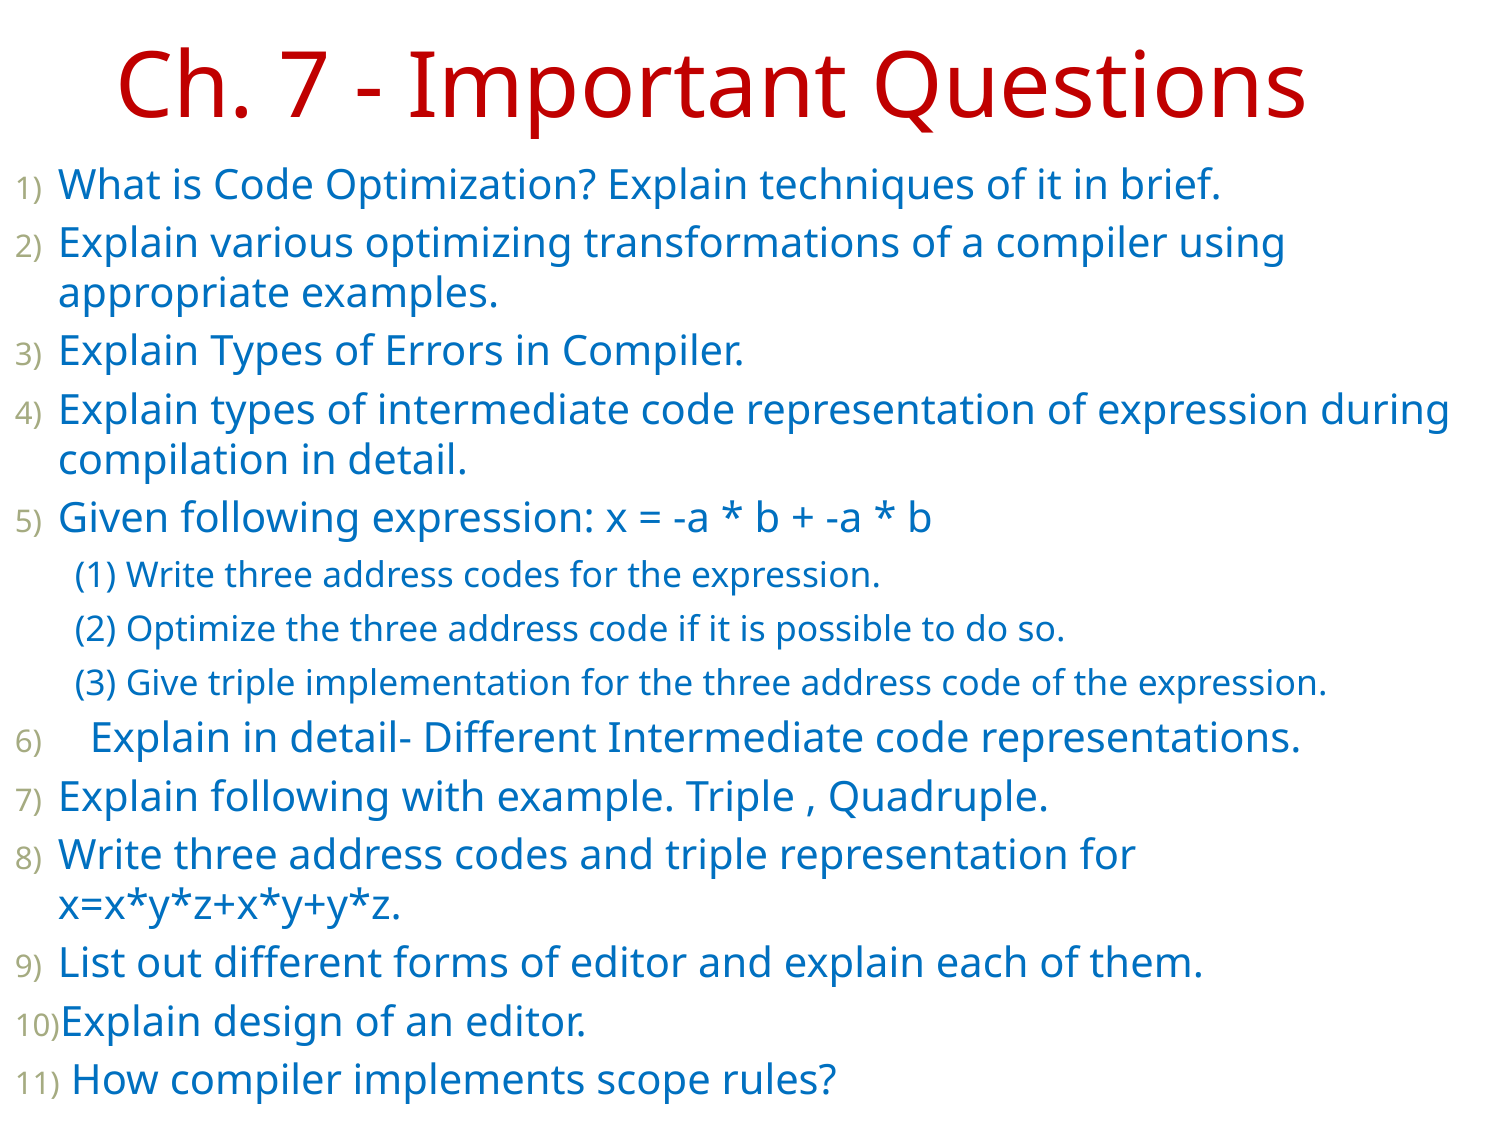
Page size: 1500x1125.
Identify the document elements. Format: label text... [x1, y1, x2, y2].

list What is Code Optimization? Explain techniques of it in brief. Explain various optimizing transformations of a compiler using appropriate examples. Explain Types of Errors in Compiler. Explain types of intermediate code representation of expression during compilation in detail. Given following expression: x = -a * b + -a * b (1) Write three address codes for the expression. (2) Optimize the three address code if it is possible to do so. (3) Give triple implementation for the three address code of the expression. Explain in detail- Different Intermediate code representations. Explain following with example. Triple , Quadruple. Write three address codes and triple representation for x=x*y*z+x*y+y*z. List out different forms of editor and explain each of them. Explain design of an editor. How compiler implements scope rules? [0, 149, 1500, 1025]
title Ch. 7 - Important Questions [100, 0, 1438, 149]
